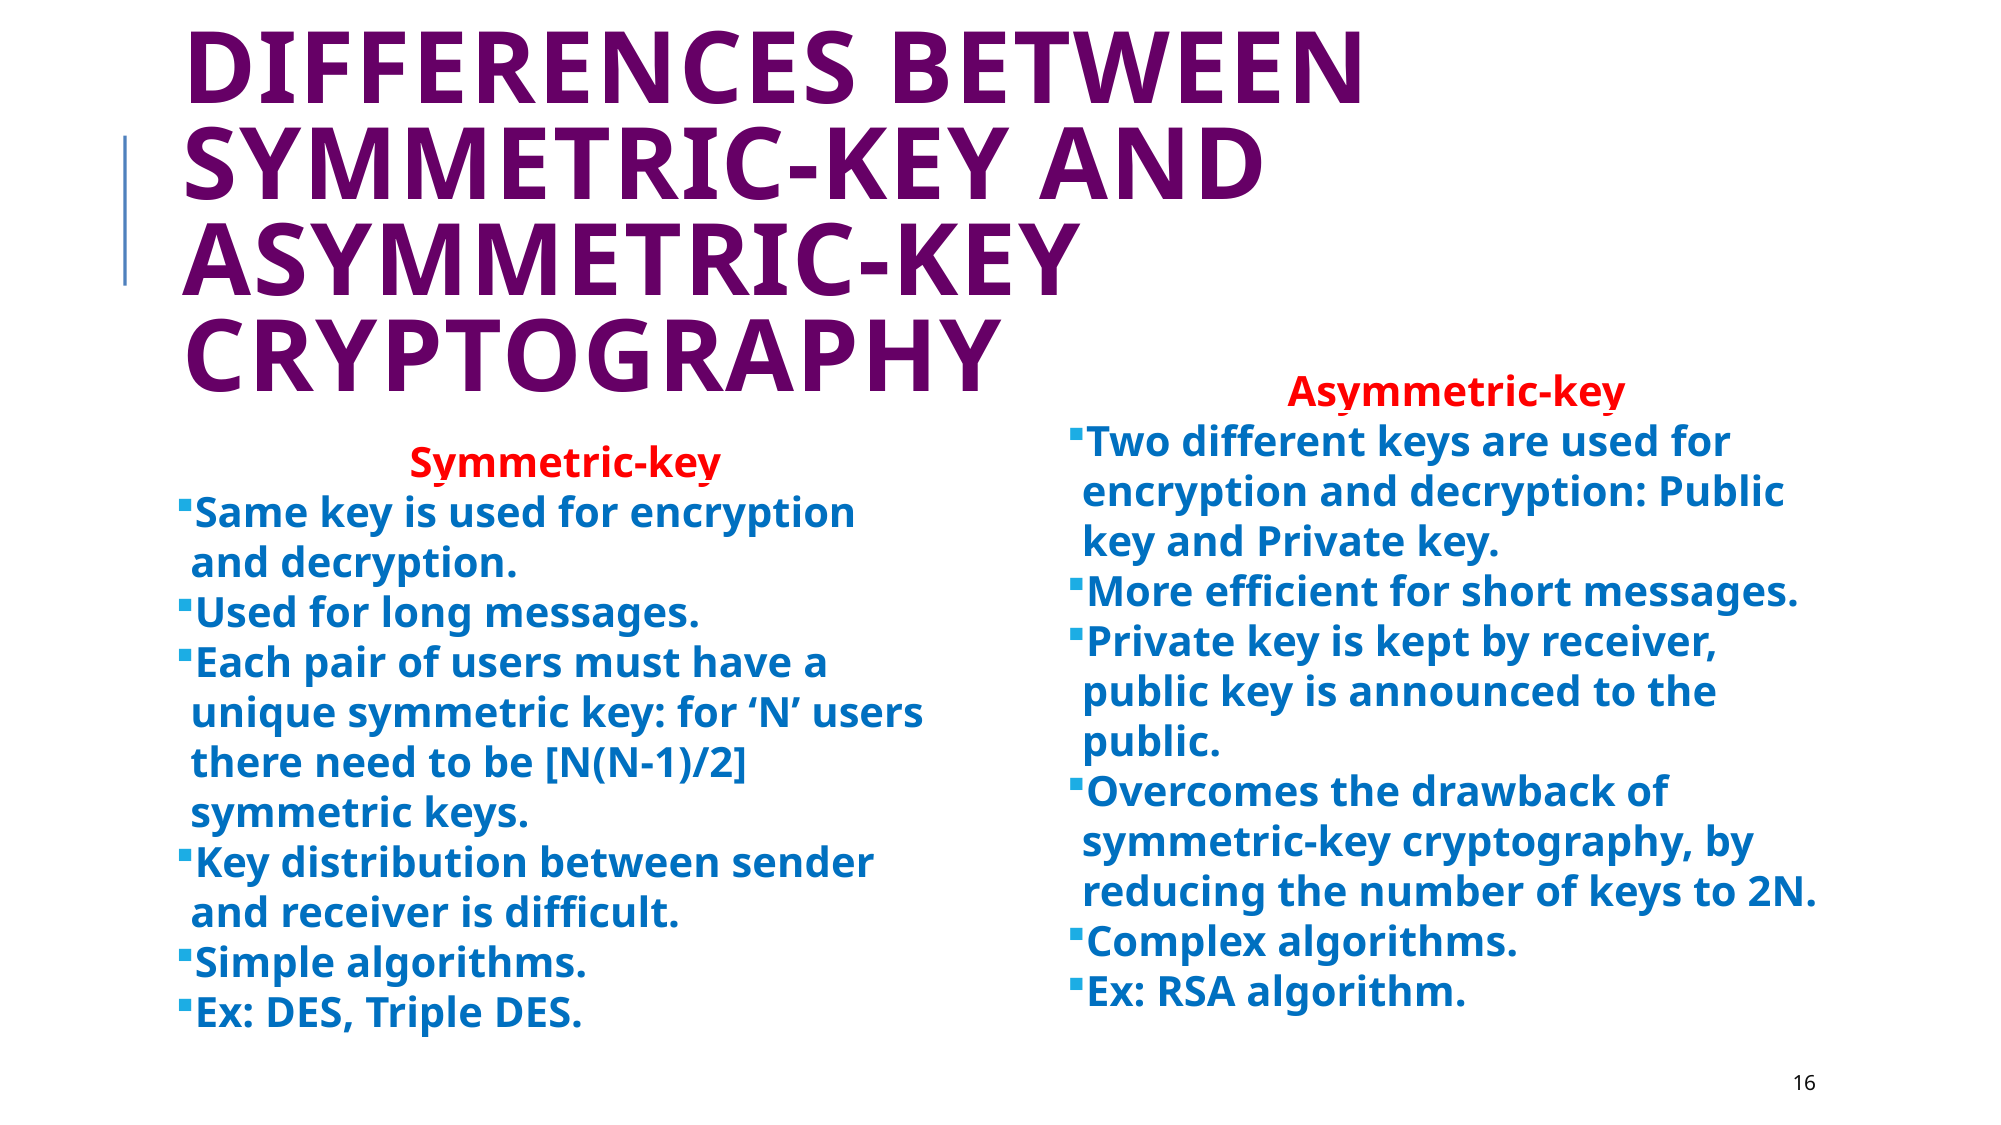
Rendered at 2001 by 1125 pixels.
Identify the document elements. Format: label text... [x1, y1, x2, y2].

text_box Differences between symmetric-key and asymmetric-key cryptography [168, 96, 1763, 342]
text_box <number> [1777, 1061, 1938, 1107]
text_box Asymmetric-key Two different keys are used for encryption and decryption: Public key and Private key. More efficient for short messages. Private key is kept by receiver, public key is announced to the public. Overcomes the drawback of symmetric-key cryptography, by reducing the number of keys to 2N. Complex algorithms. Ex: RSA algorithm. [1059, 357, 1840, 1089]
text_box Symmetric-key Same key is used for encryption and decryption. Used for long messages. Each pair of users must have a unique symmetric key: for ‘N’ users there need to be [N(N-1)/2] symmetric keys. Key distribution between sender and receiver is difficult. Simple algorithms. Ex: DES, Triple DES. [168, 428, 948, 1125]
